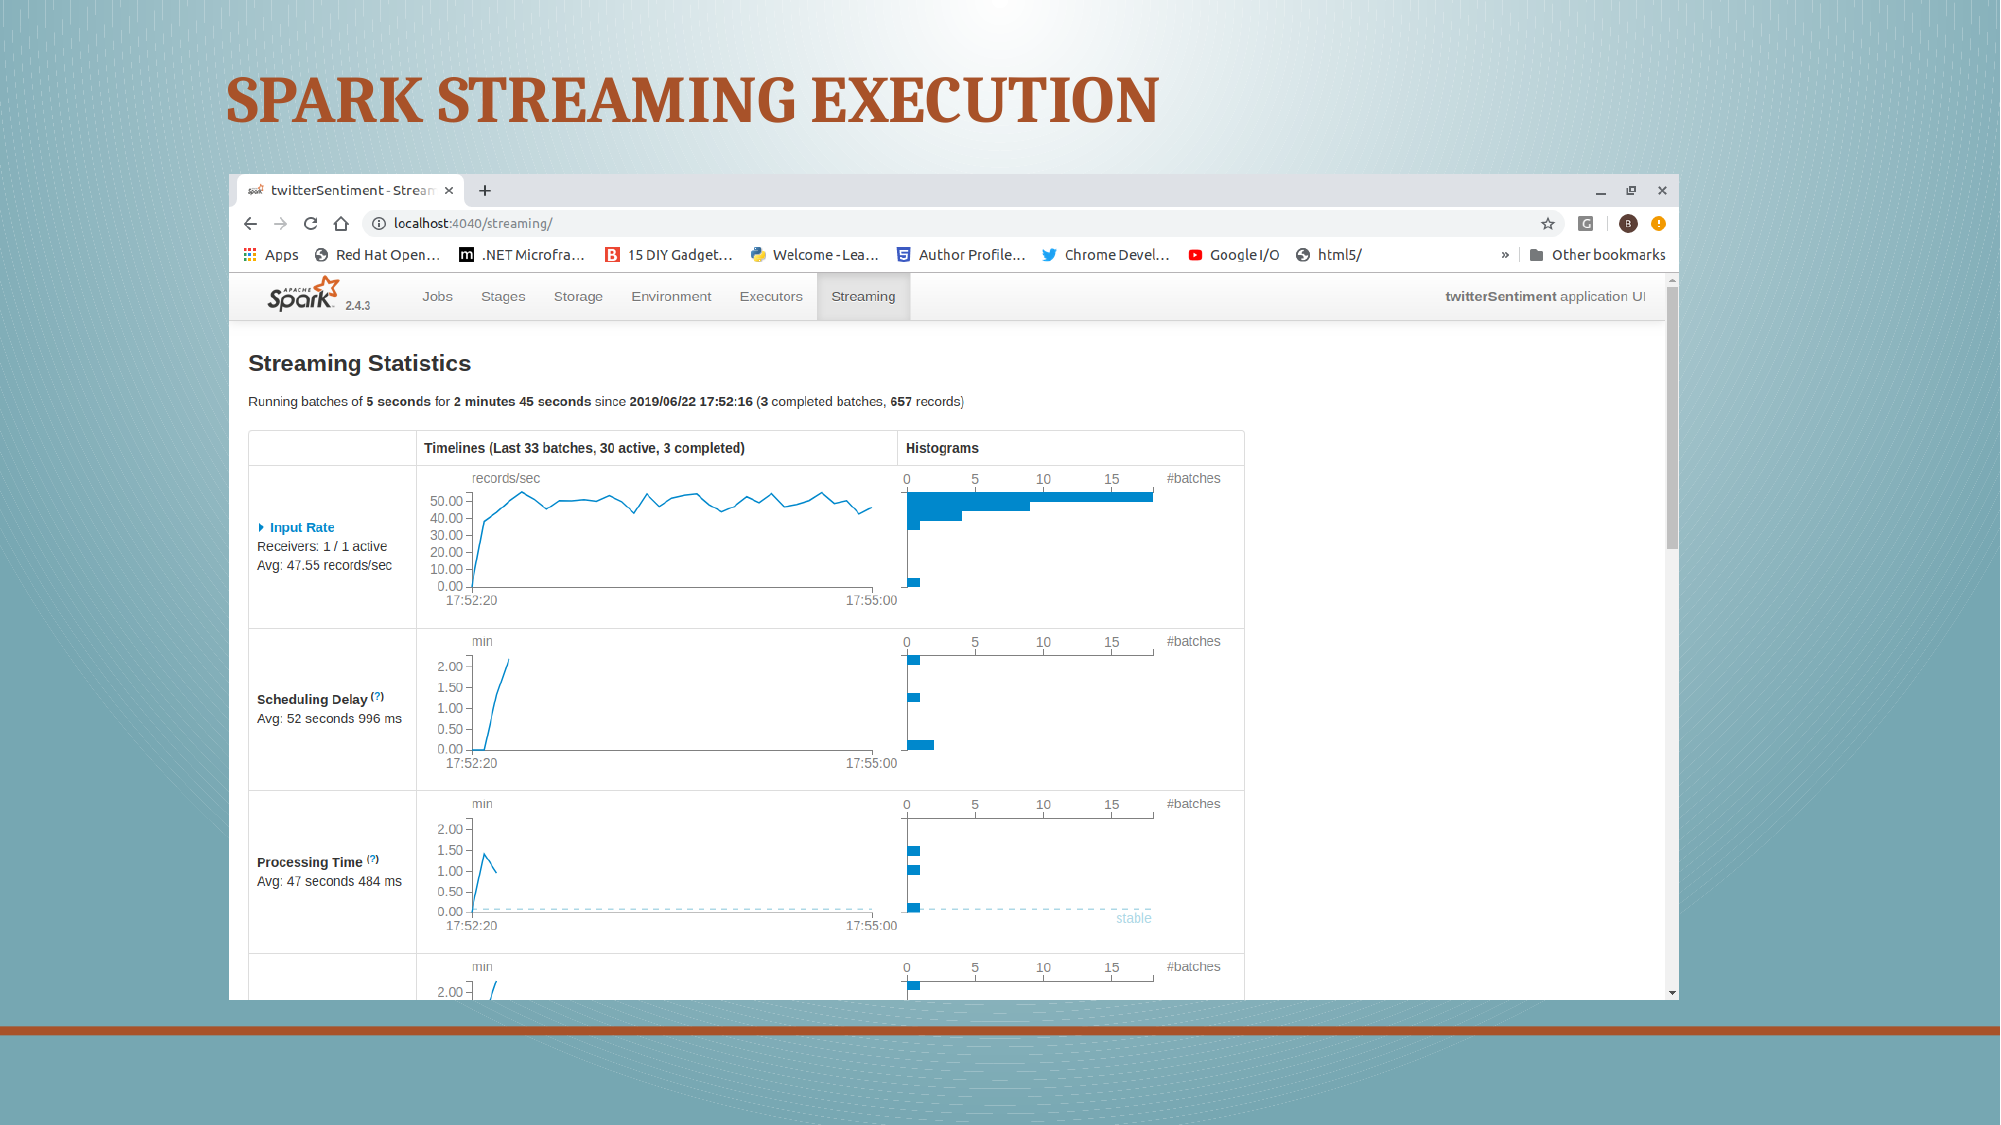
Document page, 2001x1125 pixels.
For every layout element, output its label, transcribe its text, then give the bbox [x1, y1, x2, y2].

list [229, 174, 1679, 1000]
title SPARK STREAMING EXECUTION [212, 43, 1788, 145]
